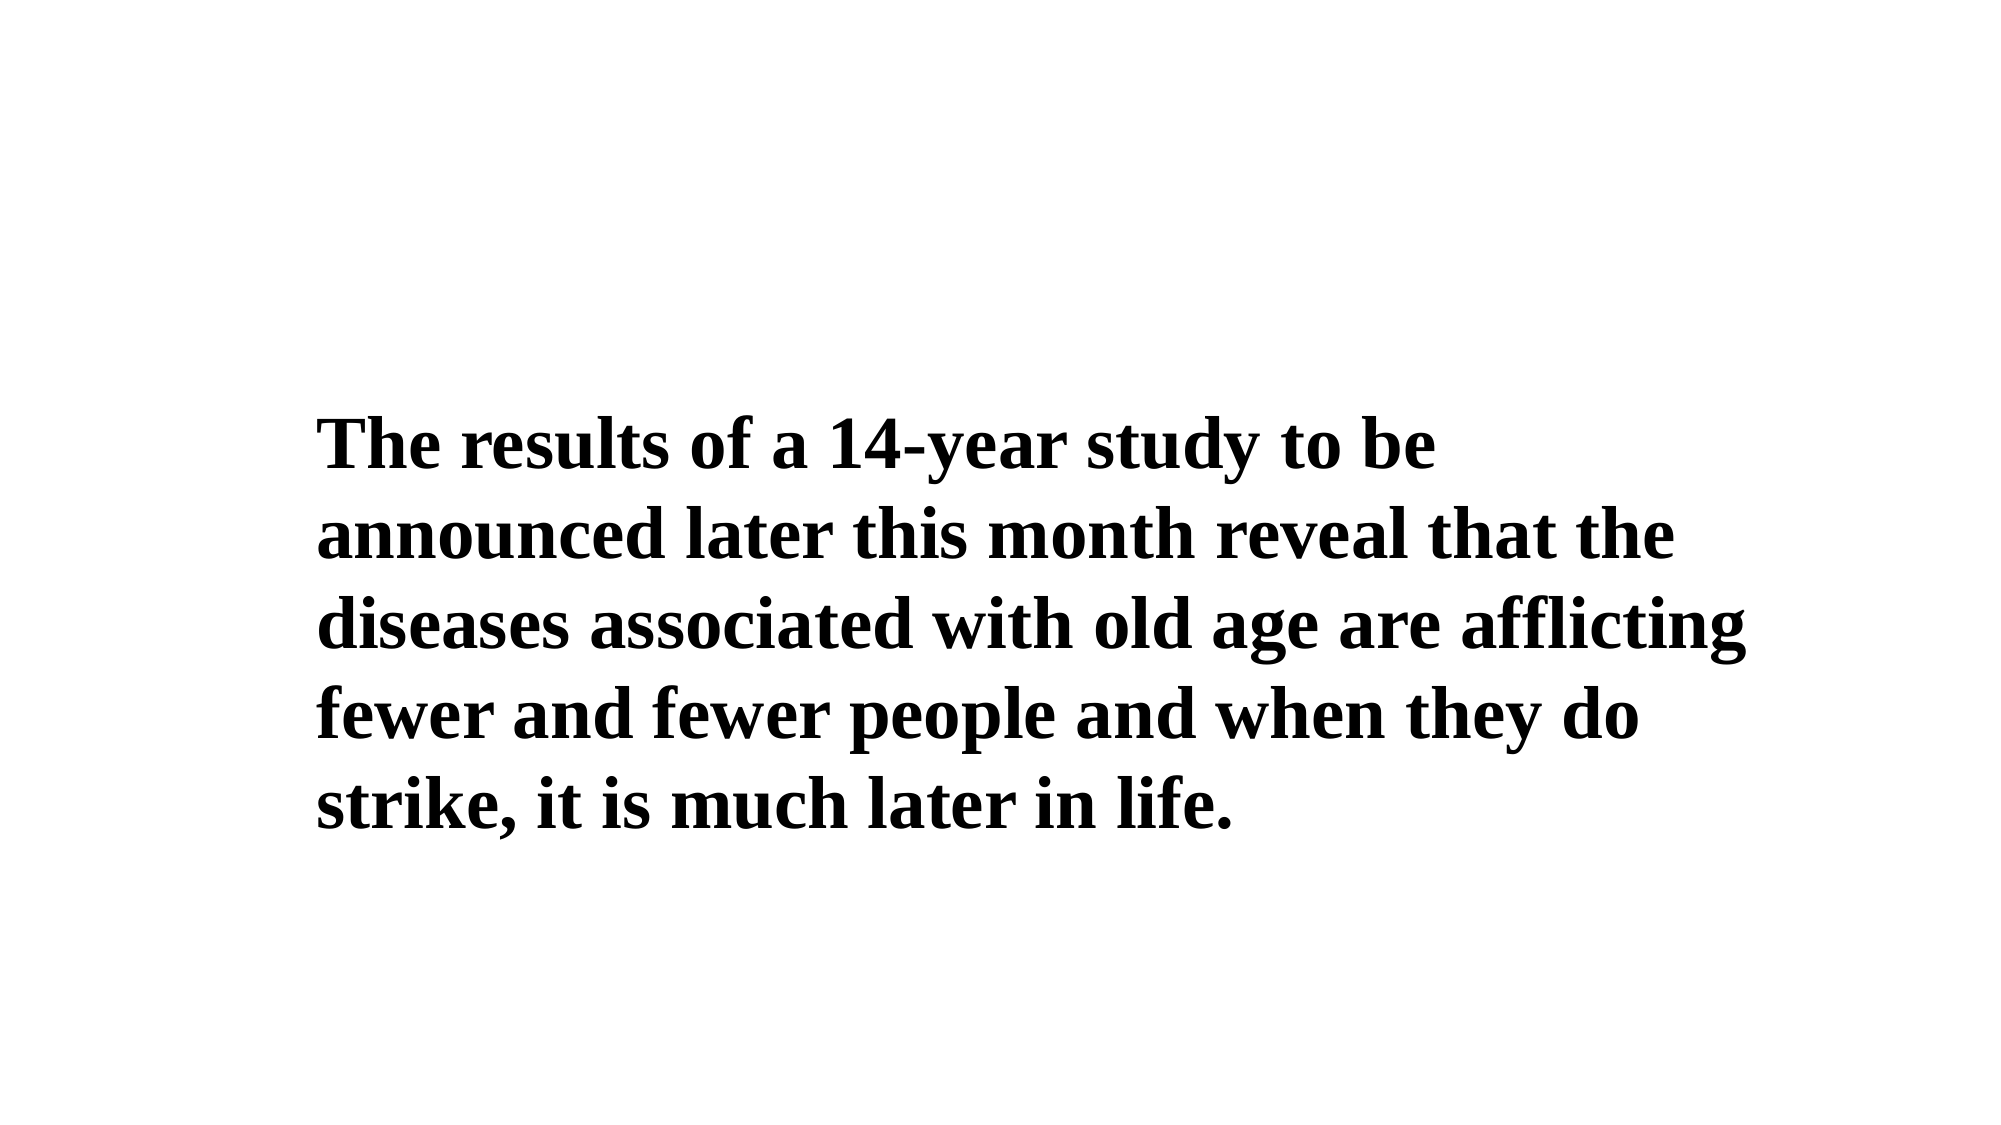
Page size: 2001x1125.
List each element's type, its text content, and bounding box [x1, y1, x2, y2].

text_box The results of a 14-year study to be announced later this month reveal that the diseases associated with old age are afflicting fewer and fewer people and when they do strike, it is much later in life. [301, 386, 1765, 852]
